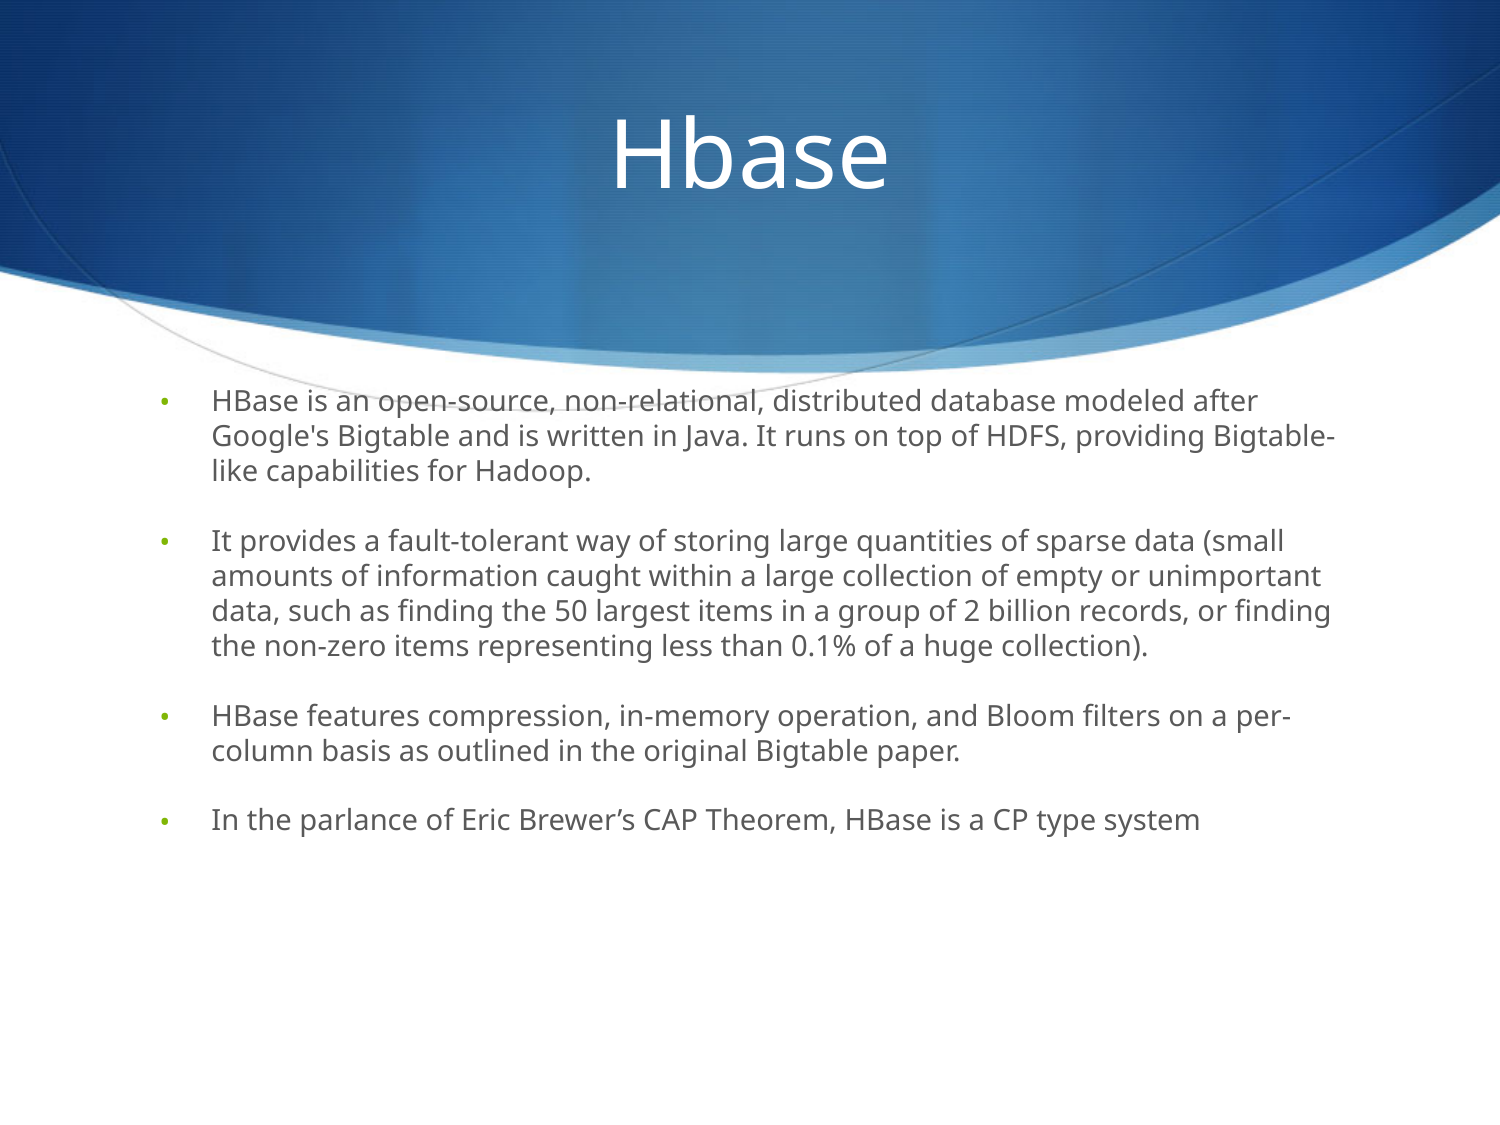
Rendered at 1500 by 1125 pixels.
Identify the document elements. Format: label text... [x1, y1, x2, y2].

picture [0, 0, 1500, 1125]
title Hbase [75, 56, 1425, 245]
list HBase is an open-source, non-relational, distributed database modeled after Google's Bigtable and is written in Java. It runs on top of HDFS, providing Bigtable-like capabilities for Hadoop. It provides a fault-tolerant way of storing large quantities of sparse data (small amounts of information caught within a large collection of empty or unimportant data, such as finding the 50 largest items in a group of 2 billion records, or finding the non-zero items representing less than 0.1% of a huge collection). HBase features compression, in-memory operation, and Bloom filters on a per-column basis as outlined in the original Bigtable paper. In the parlance of Eric Brewer’s CAP Theorem, HBase is a CP type system [121, 374, 1379, 1107]
